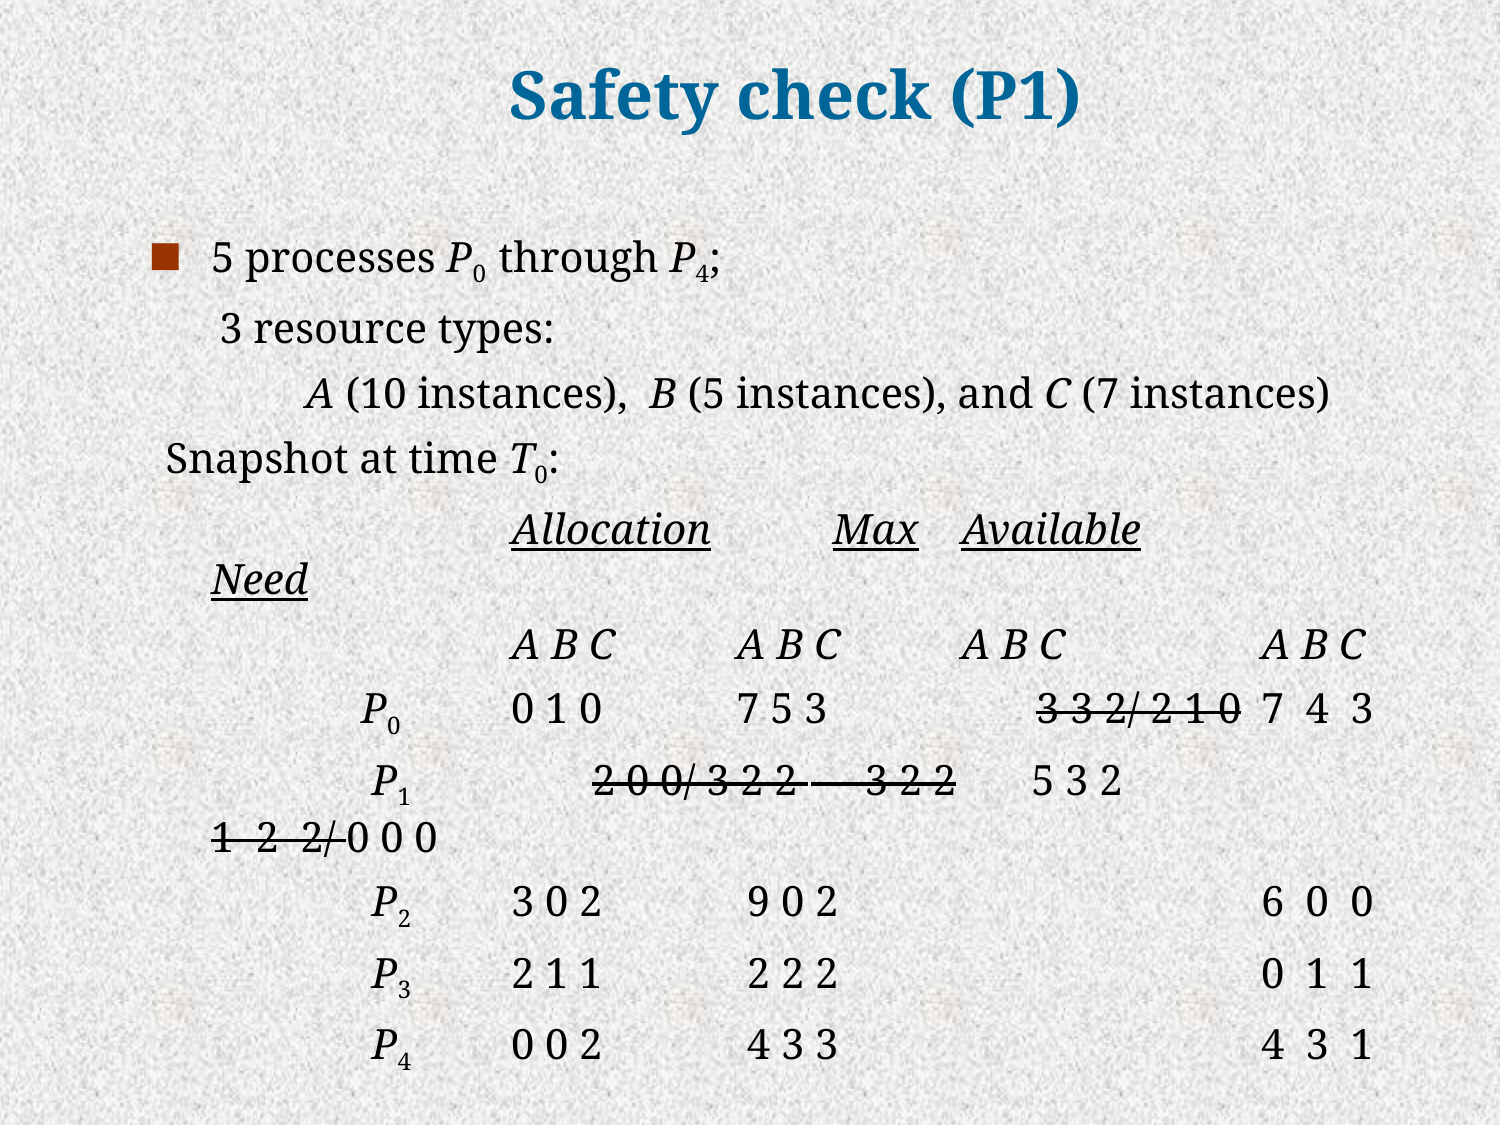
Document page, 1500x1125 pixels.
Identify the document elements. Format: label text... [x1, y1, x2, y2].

title Safety check (P1) [167, 45, 1425, 141]
list 5 processes P0 through P4; 3 resource types: A (10 instances), B (5 instances), and C (7 instances) Snapshot at time T0: Allocation Max Available Need A B C A B C A B C A B C P0 0 1 0 7 5 3 3 3 2/ 2 1 0 7 4 3 P1 2 0 0/ 3 2 2 3 2 2 5 3 2 1 2 2/ 0 0 0 P2 3 0 2 9 0 2 6 0 0 P3 2 1 1 2 2 2 0 1 1 P4 0 0 2 4 3 3 4 3 1 [139, 223, 1440, 968]
picture [0, 0, 1500, 1125]
